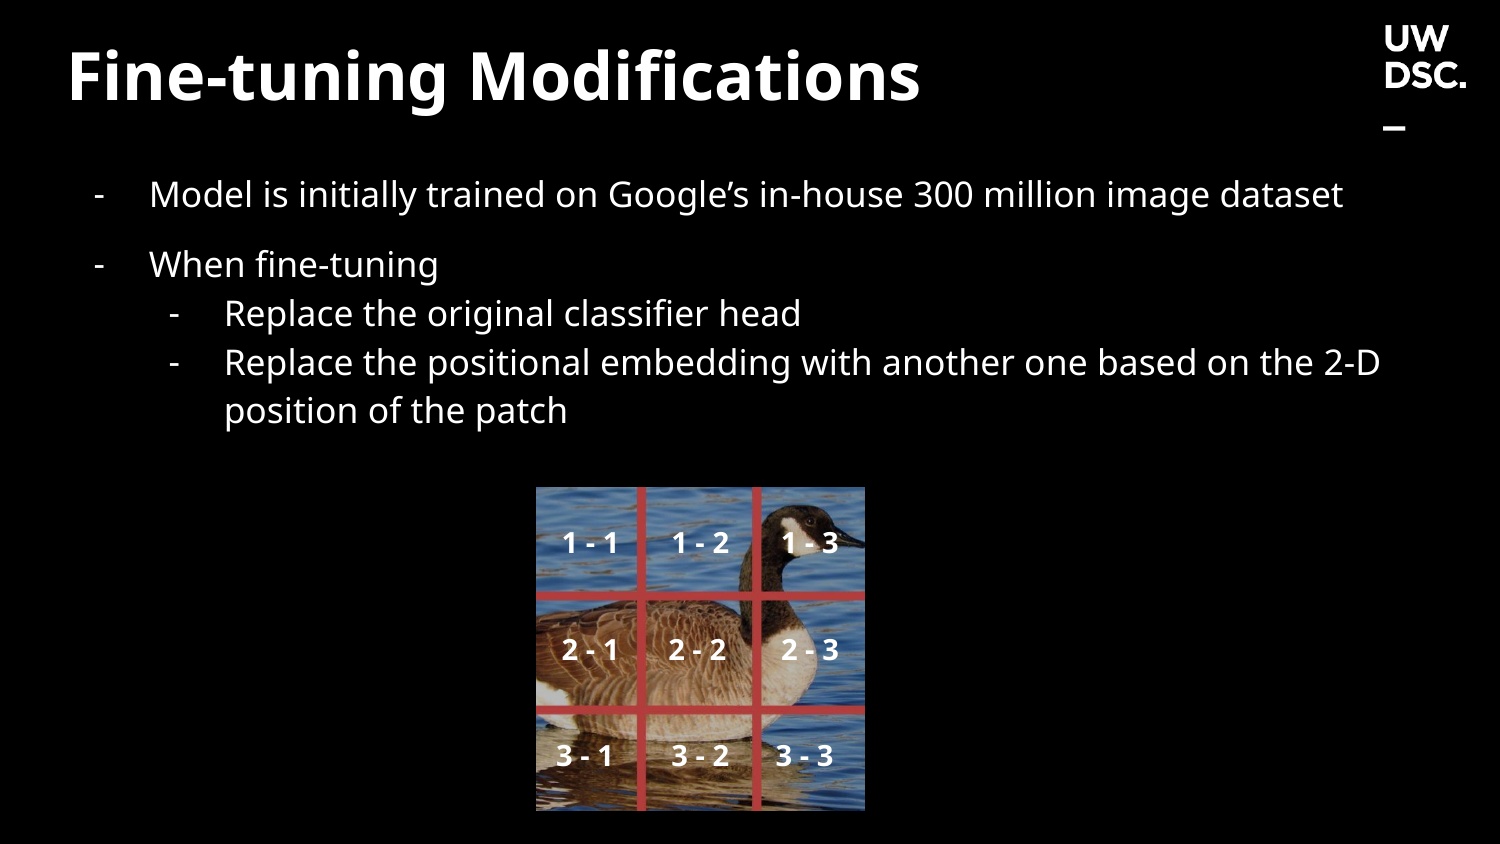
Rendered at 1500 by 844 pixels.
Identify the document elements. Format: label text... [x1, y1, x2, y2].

text_box Fine-tuning Modifications [51, 28, 1344, 123]
picture [536, 487, 865, 811]
text_box Model is initially trained on Google’s in-house 300 million image dataset When fine-tuning Replace the original classifier head Replace the positional embedding with another one based on the 2-D position of the patch [58, 150, 1459, 576]
picture [1349, 0, 1500, 151]
